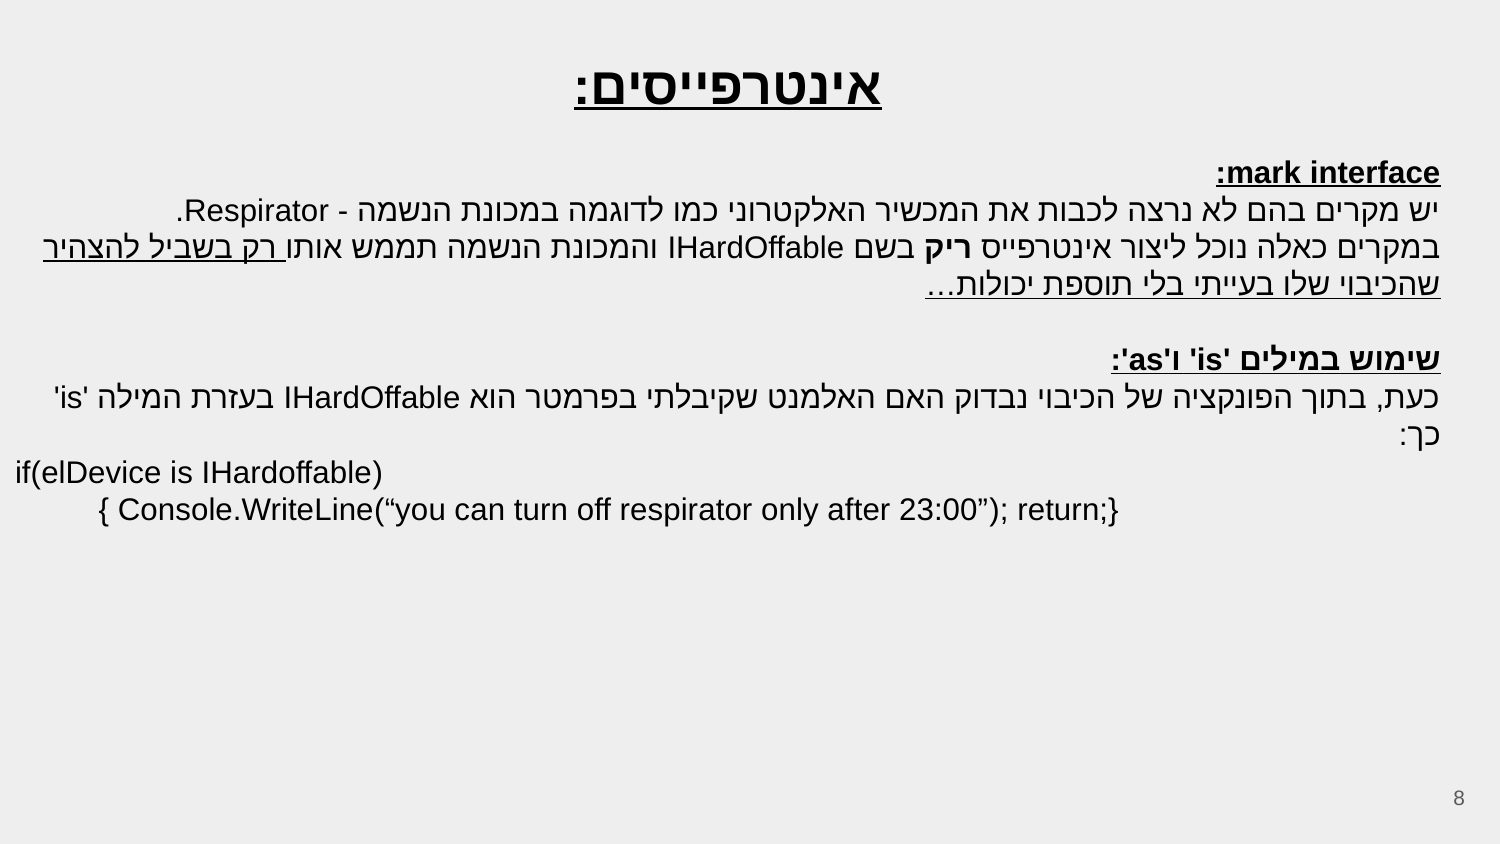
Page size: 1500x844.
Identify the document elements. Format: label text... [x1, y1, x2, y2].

text_box אינטרפייסים: mark interface: יש מקרים בהם לא נרצה לכבות את המכשיר האלקטרוני כמו לדוגמה במכונת הנשמה - Respirator. במקרים כאלה נוכל ליצור אינטרפייס ריק בשם IHardOffable והמכונת הנשמה תממש אותו רק בשביל להצהיר שהכיבוי שלו בעייתי בלי תוספת יכולות… שימוש במילים 'is' ו'as': כעת, בתוך הפונקציה של הכיבוי נבדוק האם האלמנט שקיבלתי בפרמטר הוא IHardOffable בעזרת המילה 'is' כך: if(elDevice is IHardoffable) { Console.WriteLine(“you can turn off respirator only after 23:00”); return;} [0, 0, 1456, 580]
slide_number ‹#› [1389, 764, 1480, 830]
